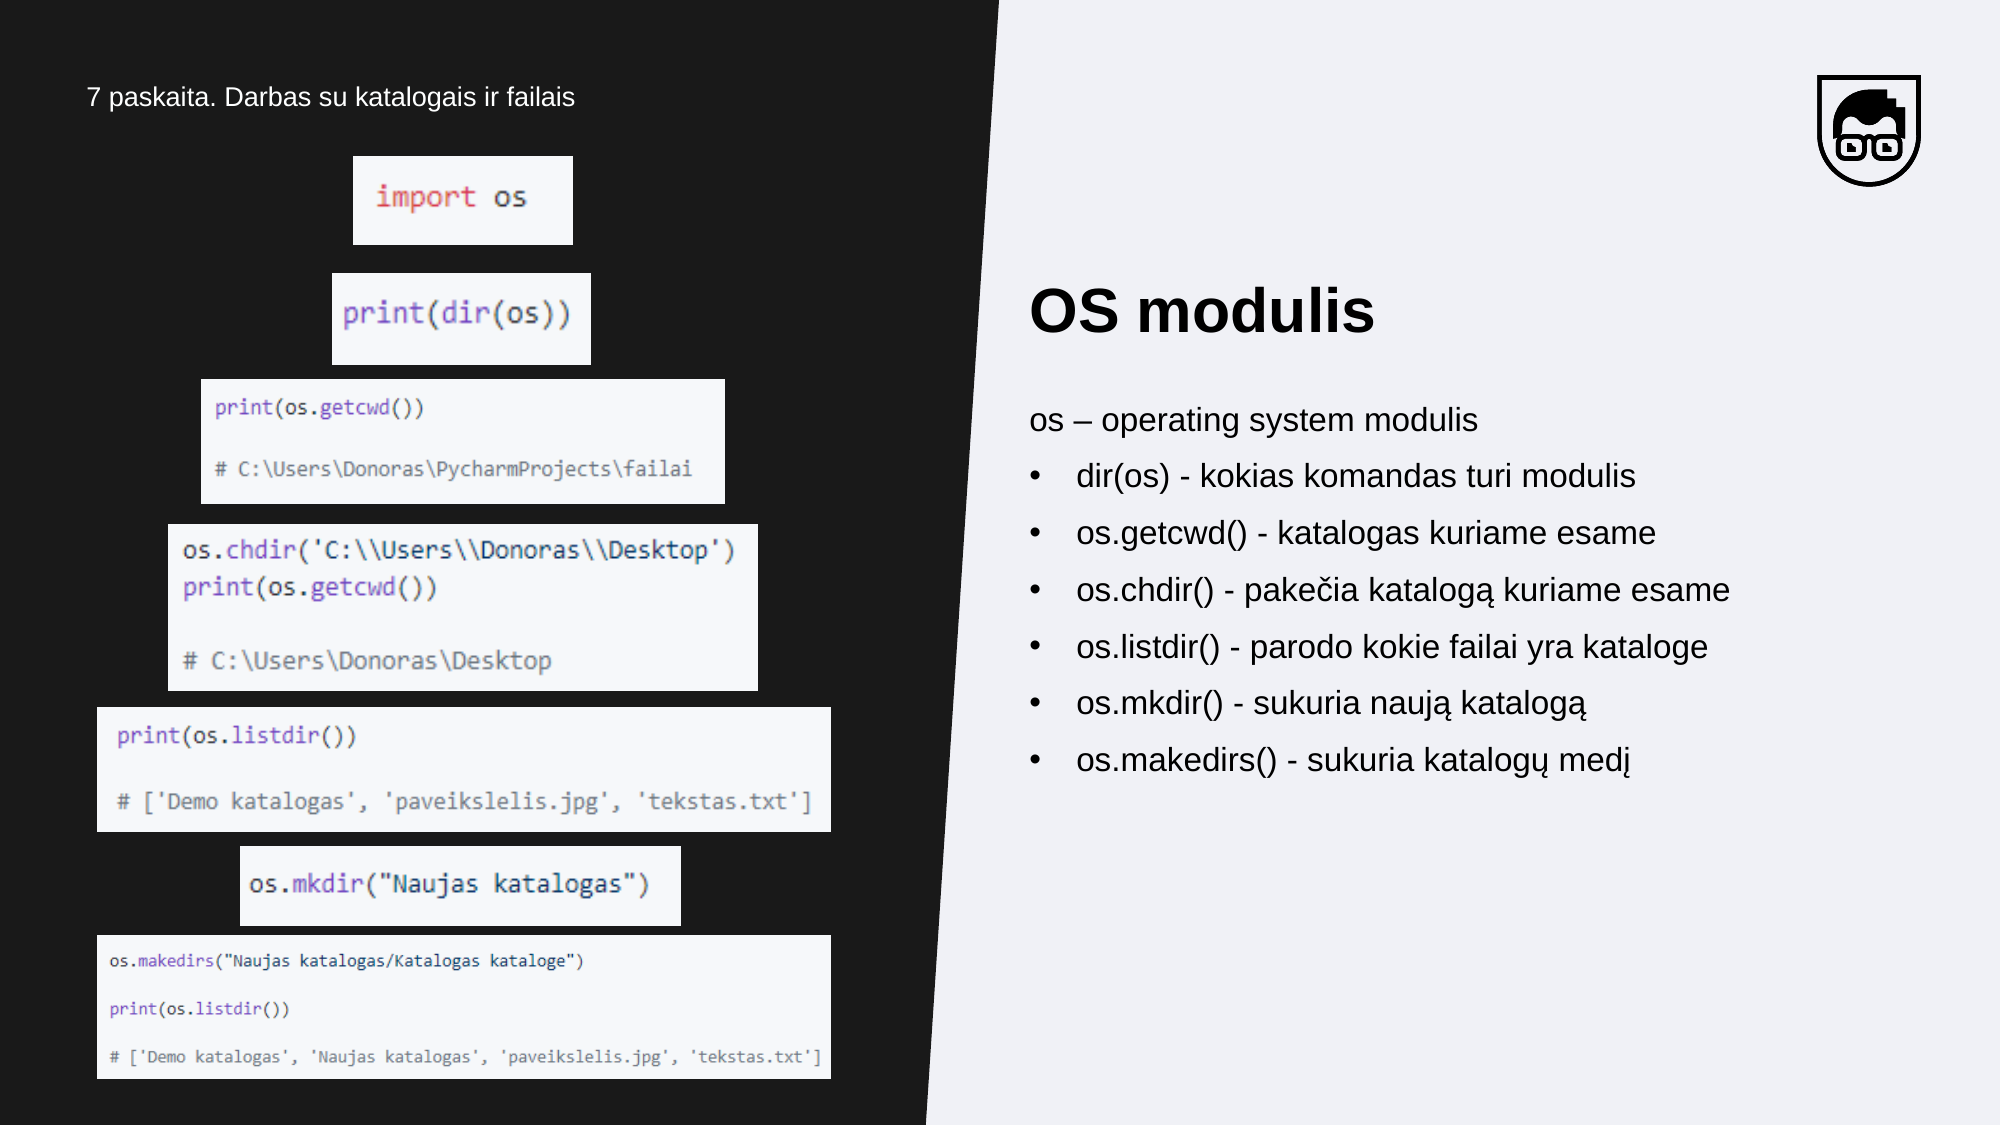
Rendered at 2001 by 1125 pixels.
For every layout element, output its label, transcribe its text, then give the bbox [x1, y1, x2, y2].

picture [97, 706, 831, 832]
picture [332, 273, 591, 365]
text_box os – operating system modulis dir(os) - kokias komandas turi modulis os.getcwd() - katalogas kuriame esame os.chdir() - pakečia katalogą kuriame esame os.listdir() - parodo kokie failai yra kataloge os.mkdir() - sukuria naują katalogą os.makedirs() - sukuria katalogų medį [1021, 395, 1797, 1030]
picture [240, 846, 682, 927]
picture [201, 378, 725, 504]
text_box 7 paskaita. Darbas su katalogais ir failais [78, 75, 1000, 150]
picture [352, 156, 574, 246]
picture [97, 935, 831, 1079]
text_box OS modulis [1022, 262, 1958, 373]
picture [168, 523, 758, 692]
